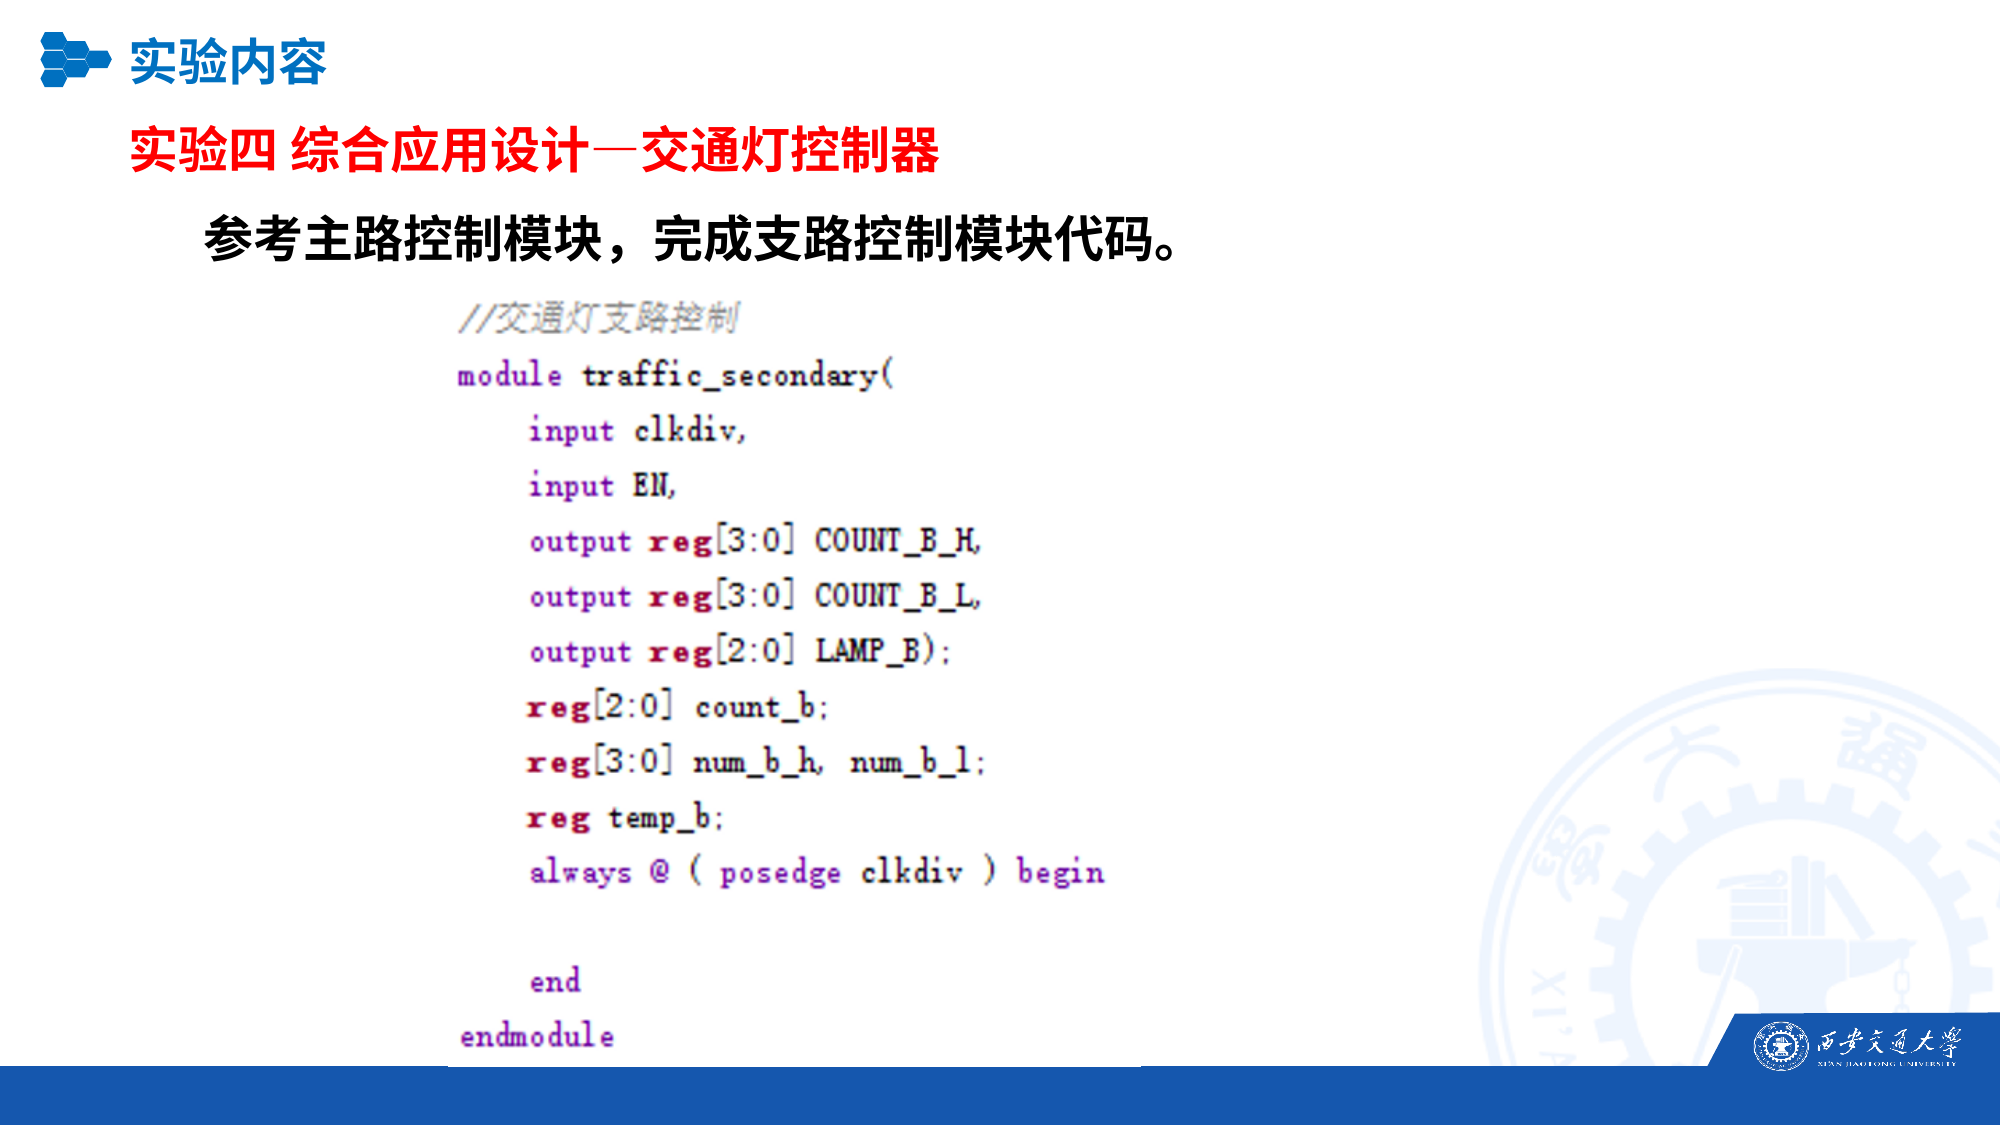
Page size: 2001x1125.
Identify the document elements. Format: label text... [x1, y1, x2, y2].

picture [448, 288, 1141, 1067]
text_box 实验内容 [114, 22, 578, 98]
text_box 实验四 综合应用设计—交通灯控制器 [114, 111, 1636, 186]
text_box 参考主路控制模块，完成支路控制模块代码。 [114, 199, 1636, 275]
